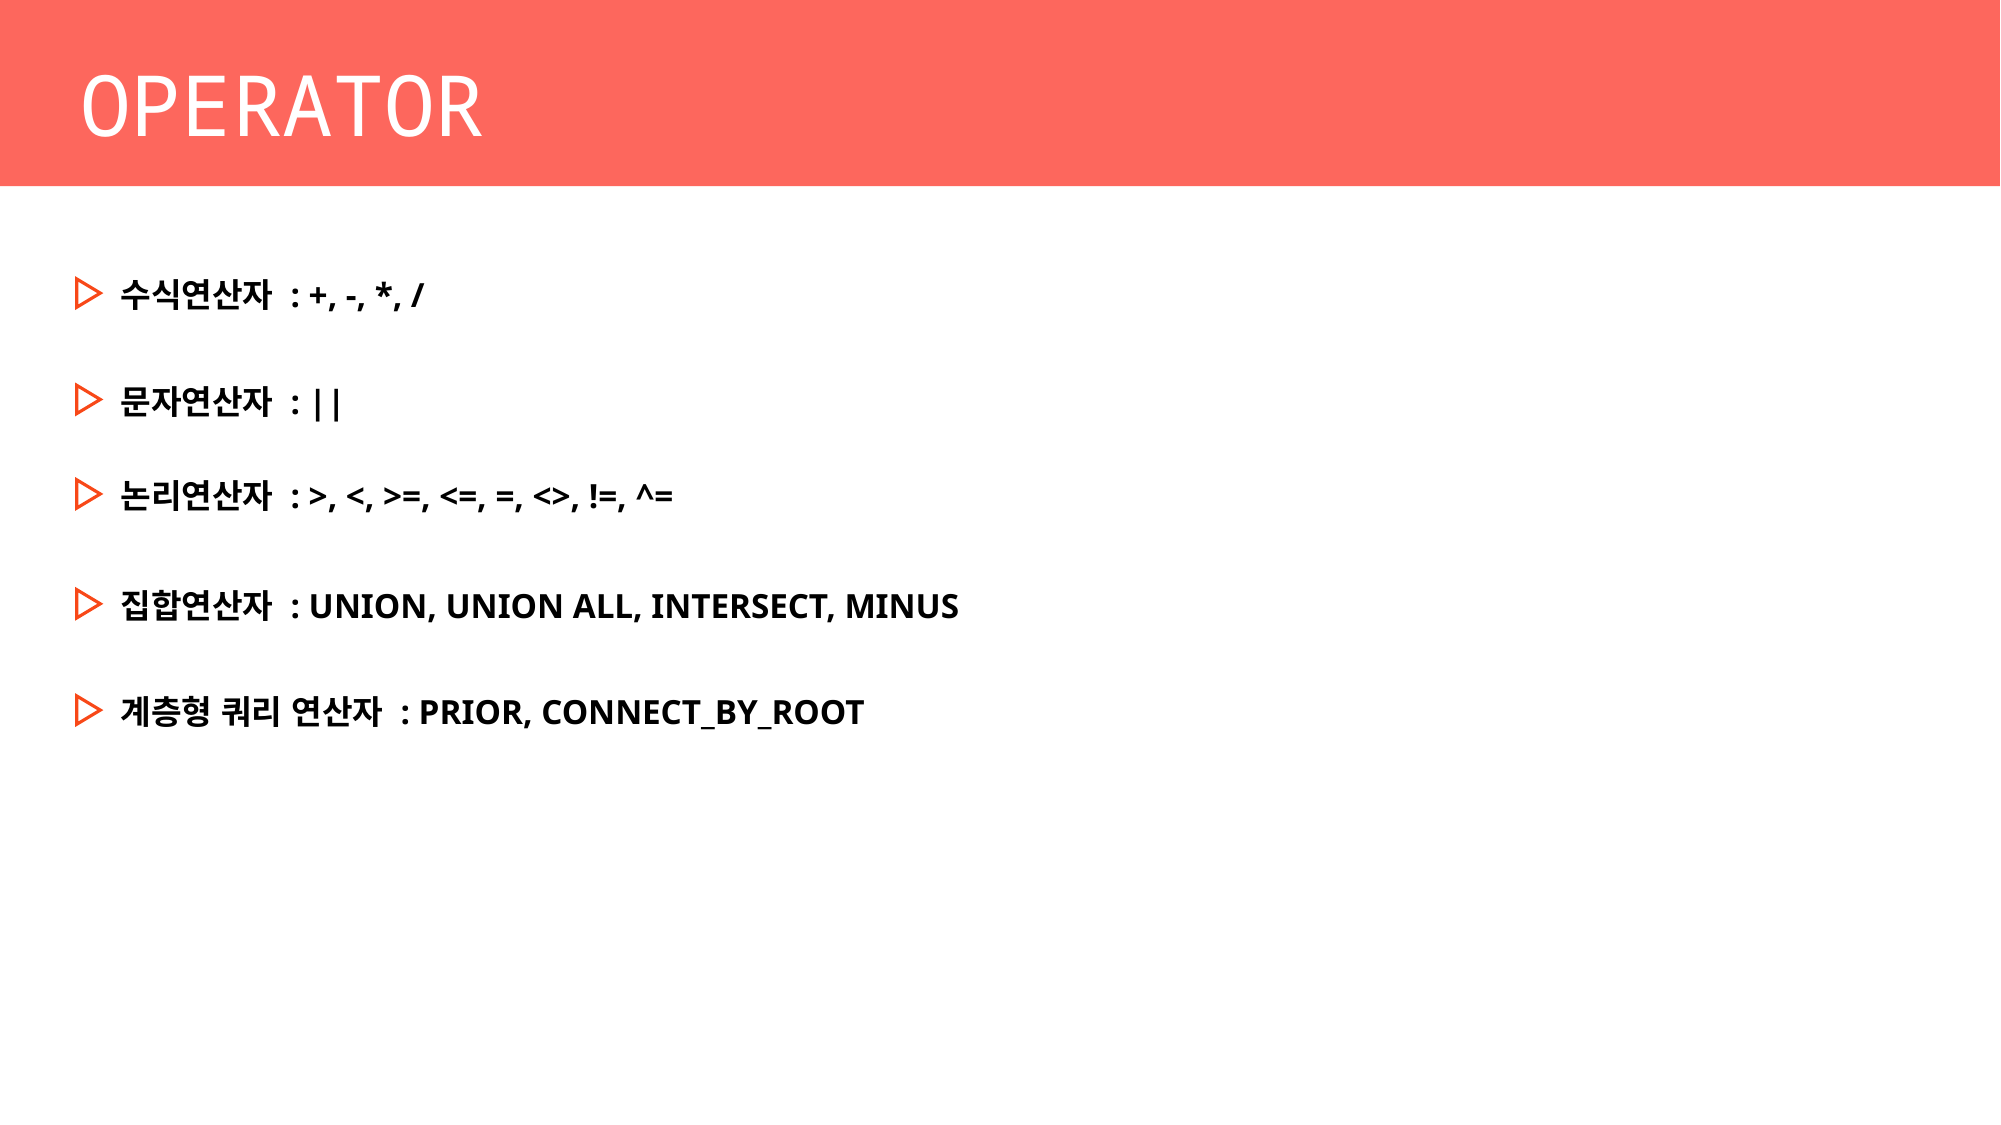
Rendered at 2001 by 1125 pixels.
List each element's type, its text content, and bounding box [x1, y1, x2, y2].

text_box 논리연산자 : >, <, >=, <=, =, <>, !=, ^= [106, 467, 1494, 523]
text_box [75, 383, 103, 416]
text_box 집합연산자 : UNION, UNION ALL, INTERSECT, MINUS [106, 577, 1494, 633]
text_box [75, 477, 103, 510]
text_box [75, 587, 103, 620]
text_box [75, 694, 103, 727]
text_box OPERATOR [65, 44, 1791, 161]
text_box 수식연산자 : +, -, *, / [106, 267, 1494, 322]
text_box 계층형 쿼리 연산자 : PRIOR, CONNECT_BY_ROOT [106, 684, 1494, 739]
text_box 문자연산자 : || [106, 373, 1494, 429]
text_box [75, 277, 103, 310]
